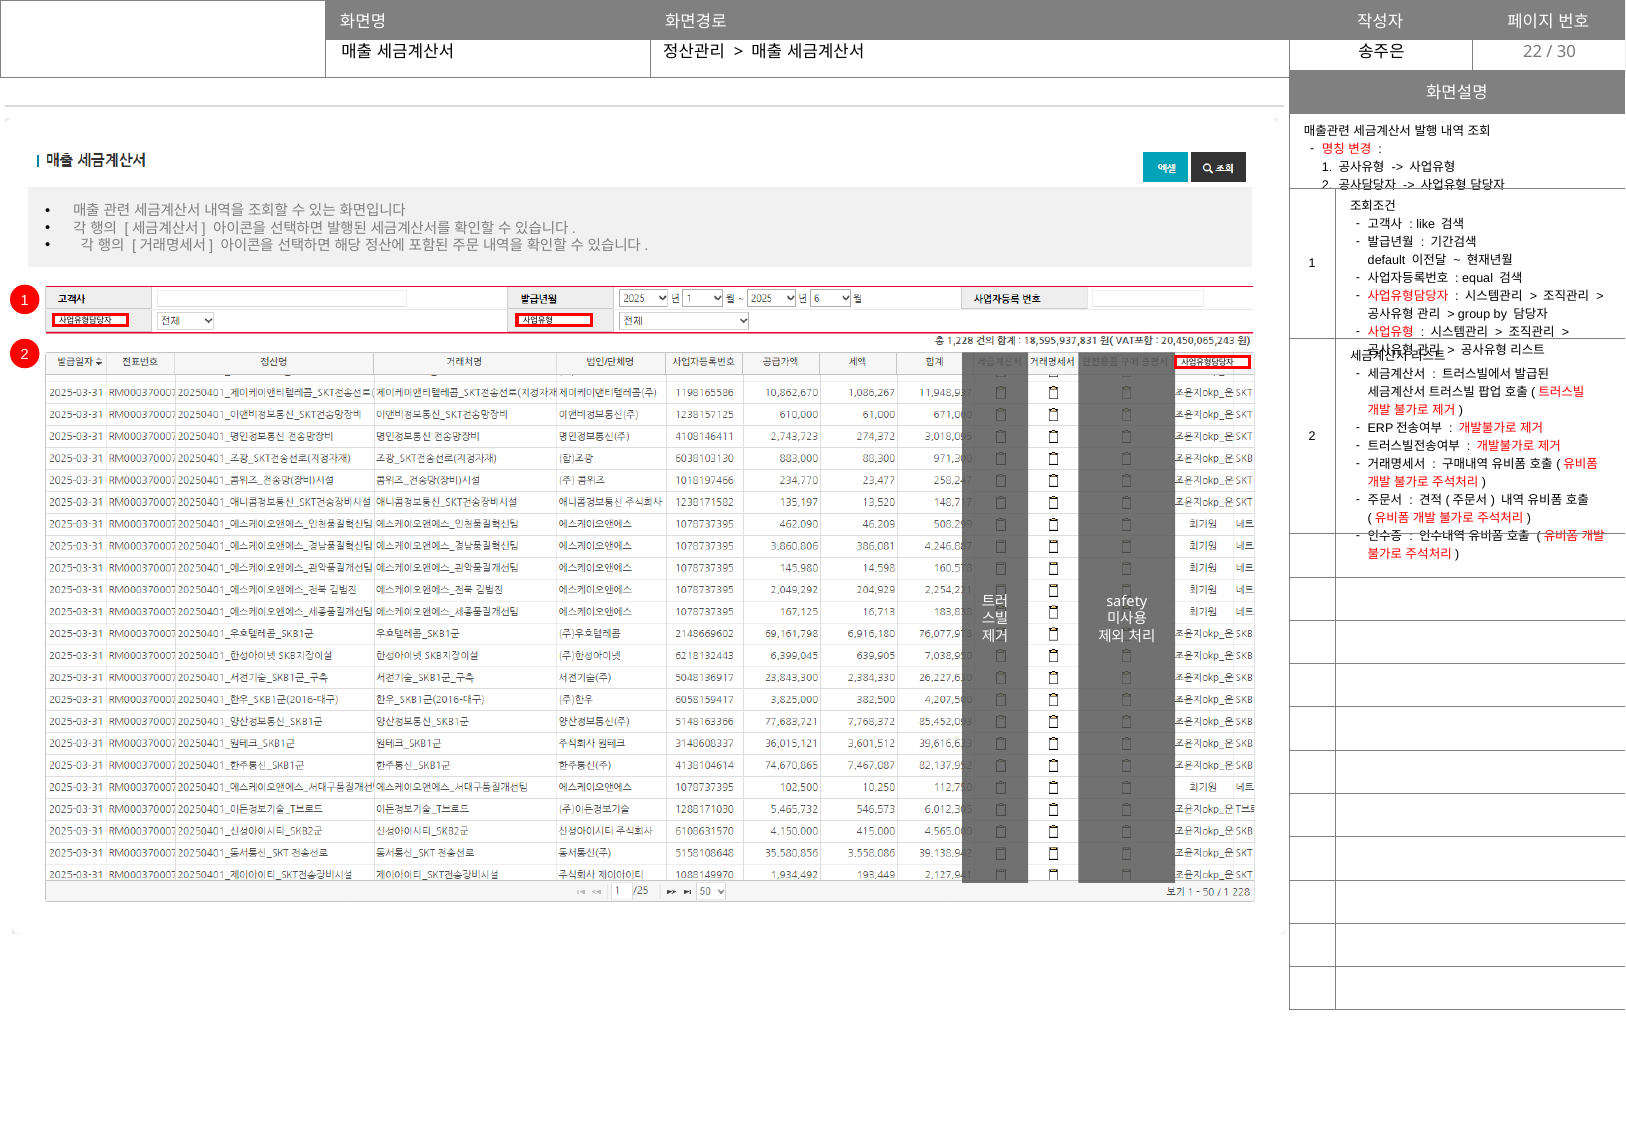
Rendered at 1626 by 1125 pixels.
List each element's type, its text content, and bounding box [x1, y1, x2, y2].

table_cell [1336, 578, 1625, 620]
table_cell [1336, 881, 1625, 923]
table_cell [1336, 664, 1625, 706]
table_cell [1290, 578, 1335, 620]
text_box 매출 세금계산서 [326, 33, 648, 68]
text_box 정산관리 > 매출 세금계산서 [648, 33, 971, 68]
table_header 화면설명 [1290, 71, 1625, 113]
table_cell 1 [1290, 189, 1335, 338]
table_cell [1290, 881, 1335, 923]
table_cell [1336, 924, 1625, 966]
slide_number 22 [1474, 33, 1625, 70]
table_cell [1336, 534, 1625, 577]
table_cell [1336, 707, 1625, 750]
table_cell [1290, 837, 1335, 880]
table_cell [1336, 621, 1625, 663]
table_cell [1336, 794, 1625, 836]
table_cell 세금계산서 리스트 세금계산서 : 트러스빌에서 발급된 세금계산서 트러스빌 팝업 호출(트러스빌 개발 불가로 제거) ERP전송여부 : 개발불가로 제거 트러스빌전송여부 : 개발불가로 제거 거래명세서 : 구매내역 유비폼 호출(유비폼 개발 불가로 주석처리) 주문서 : 견적(주문서) 내역 유비폼 호출(유비폼 개발 불가로 주석처리) 인수증 : 인수내역 유비폼 호출 (유비폼 개발 불가로 주석처리) [1336, 339, 1625, 533]
table_cell 2 [1290, 339, 1335, 533]
table_cell 조회조건 고객사 : like 검색 발급년월 : 기간검색 default 이전달 ~ 현재년월 사업자등록번호 : equal 검색 사업유형담당자 : 시스템관리 > 조직관리 > 공사유형 관리 > group by 담당자 사업유형 : 시스템관리 > 조직관리 > 공사유형 관리 > 공사유형 리스트 [1336, 189, 1625, 338]
table_cell 매출관련 세금계산서 발행 내역 조회 명칭 변경 : 1. 공사유형 -> 사업유형 2. 공사담당자 -> 사업유형 담당자 [1290, 114, 1625, 188]
table_cell [1290, 794, 1335, 836]
table_cell [1290, 621, 1335, 663]
table_cell [1290, 924, 1335, 966]
picture [11, 285, 1286, 935]
table_cell [1290, 707, 1335, 750]
table_cell [1290, 967, 1335, 1009]
table_cell [1336, 837, 1625, 880]
table_cell [1290, 751, 1335, 793]
table_cell [1290, 534, 1335, 577]
table_cell [1290, 664, 1335, 706]
table_cell [1336, 751, 1625, 793]
picture [4, 118, 1278, 183]
table_cell [1336, 967, 1625, 1009]
text_box 매출 관련 세금계산서 내역을 조회할 수 있는 화면입니다 각 행의 [세금계산서] 아이콘을 선택하면 발행된 세금계산서를 확인할 수 있습니다. 각 행의 [거래명세서] 아이콘을 선택하면 해당 정산에 포함된 주문 내역을 확인할 수 있습니다. [30, 189, 1250, 266]
